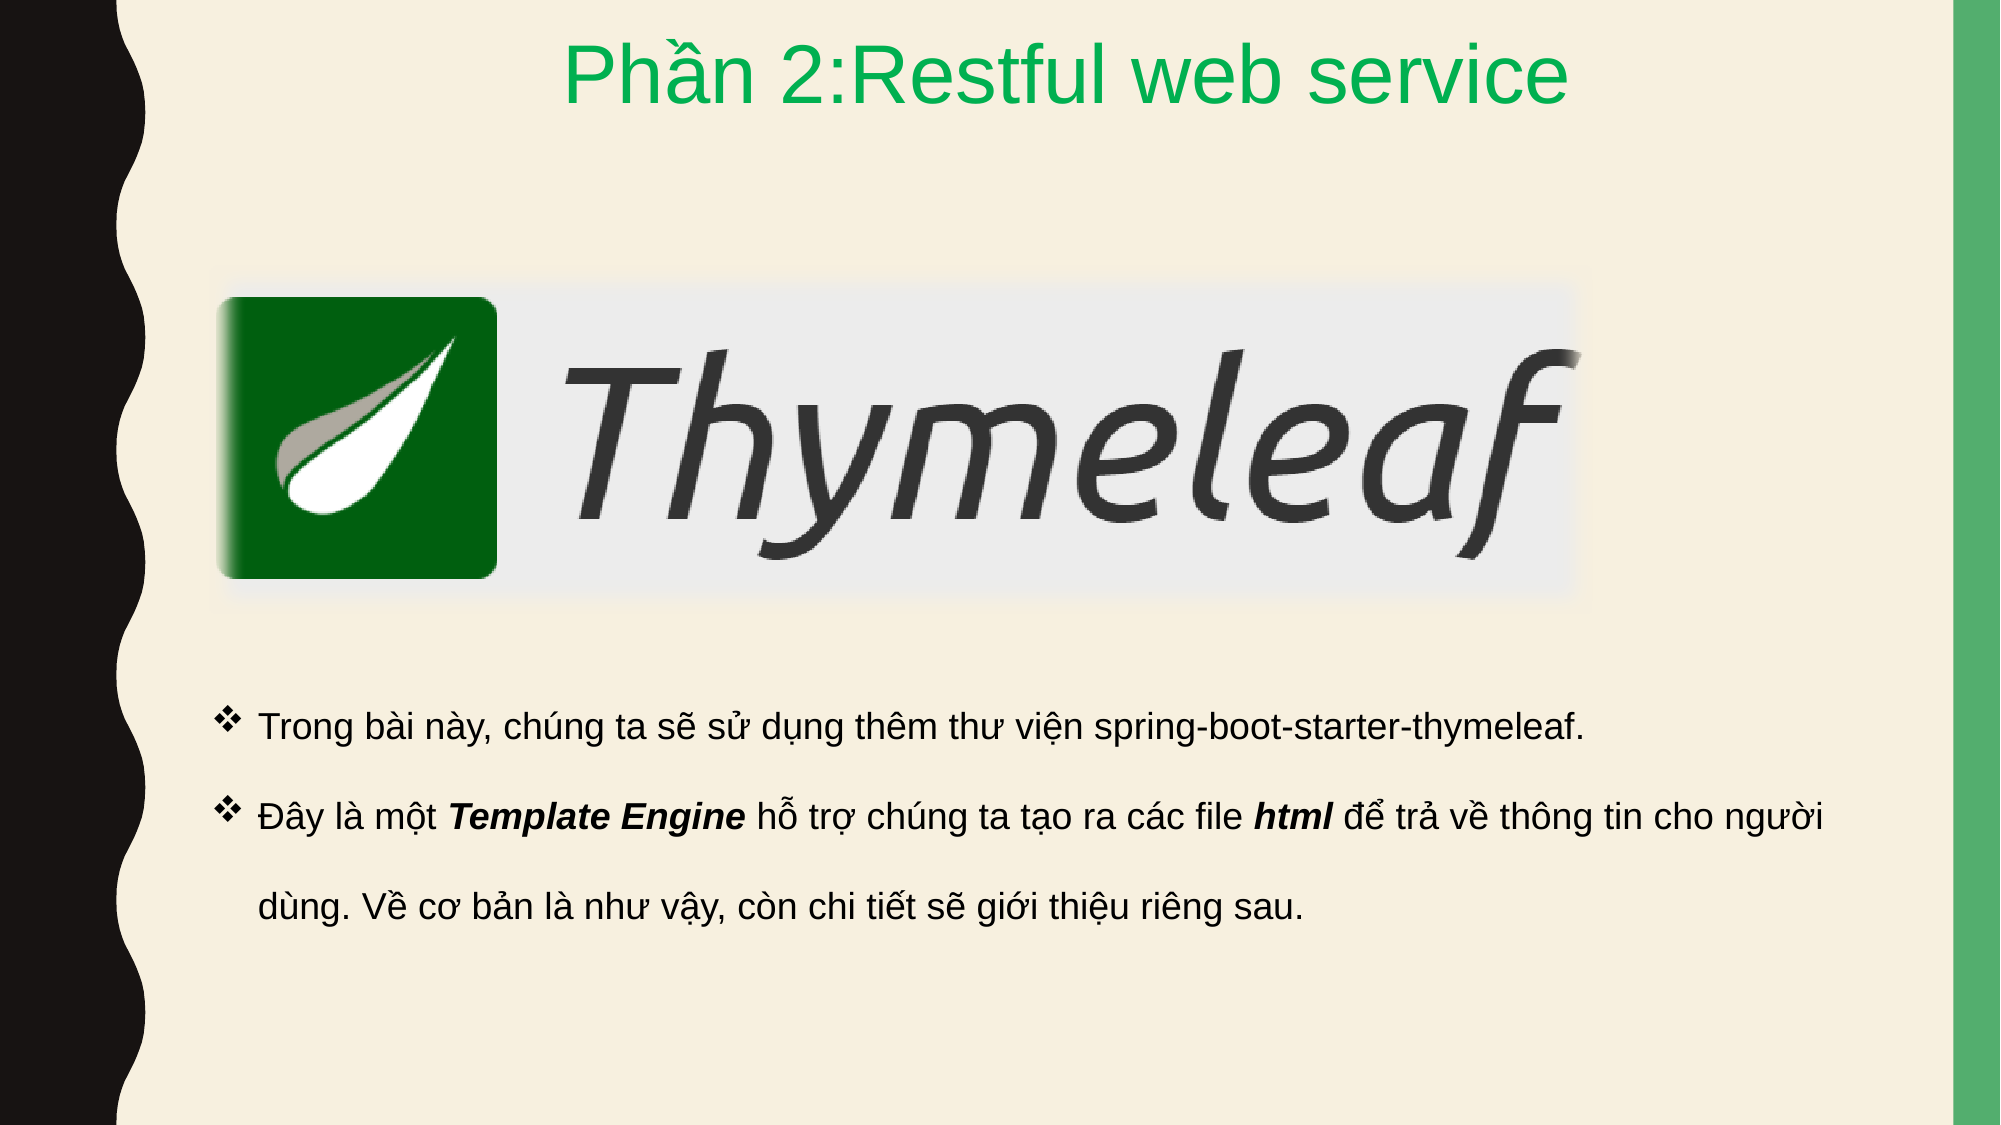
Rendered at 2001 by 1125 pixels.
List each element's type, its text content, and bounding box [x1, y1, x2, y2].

text_box Trong bài này, chúng ta sẽ sử dụng thêm thư viện spring-boot-starter-thymeleaf. Đây là một Template Engine hỗ trợ chúng ta tạo ra các file html để trả về thông tin cho người dùng. Về cơ bản là như vậy, còn chi tiết sẽ giới thiệu riêng sau. [196, 649, 1939, 934]
picture [209, 265, 1593, 614]
text_box Phần 2:Restful web service [547, 13, 1587, 128]
